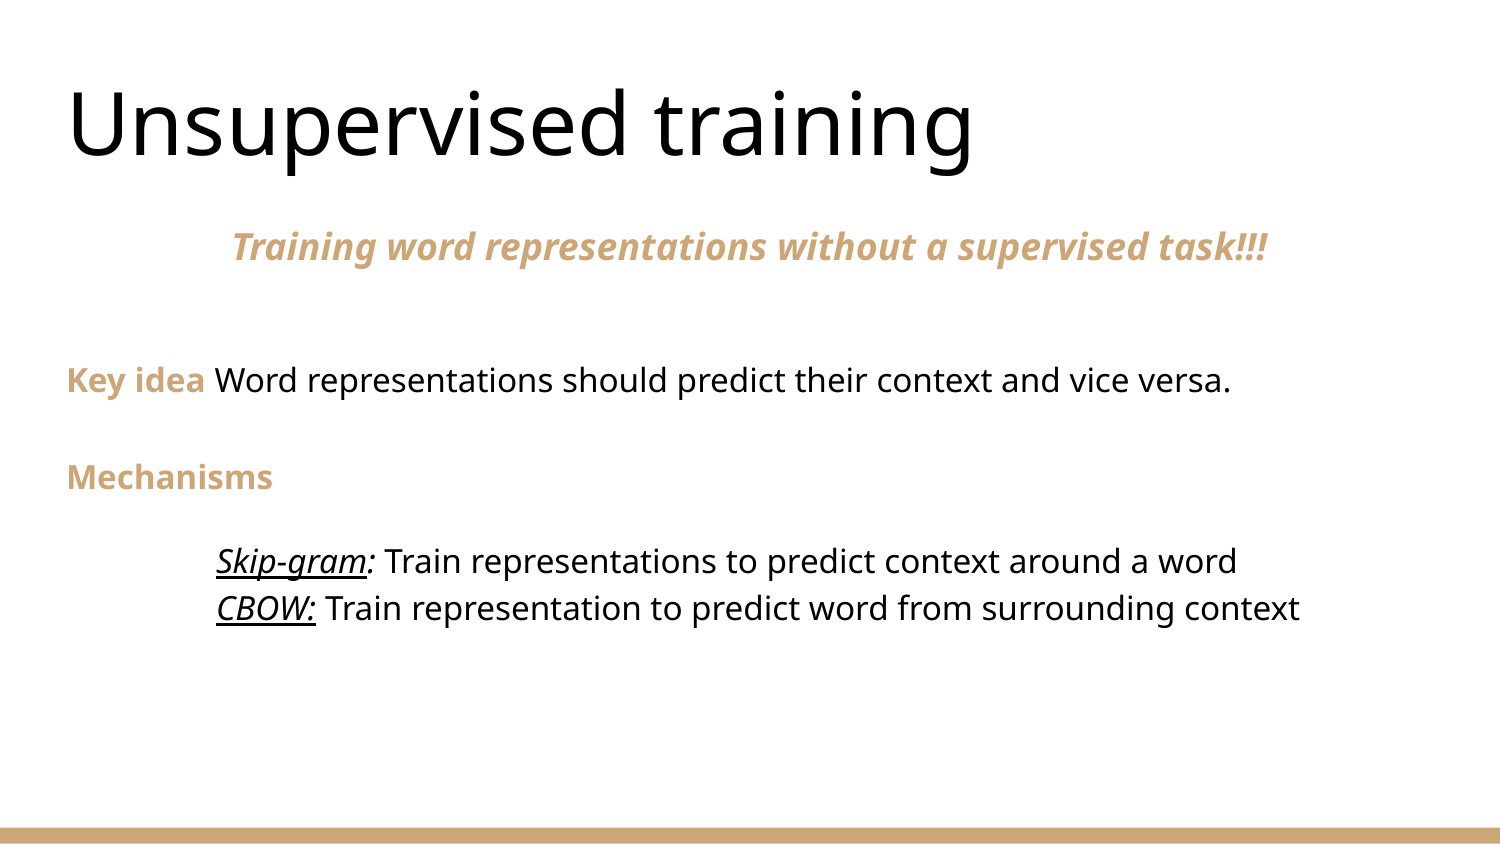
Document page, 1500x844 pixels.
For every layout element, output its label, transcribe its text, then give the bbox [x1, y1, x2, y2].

list Training word representations without a supervised task!!! Key idea Word representations should predict their context and vice versa. Mechanisms Skip-gram: Train representations to predict context around a word CBOW: Train representation to predict word from surrounding context [51, 200, 1449, 752]
title Unsupervised training [51, 51, 1449, 189]
